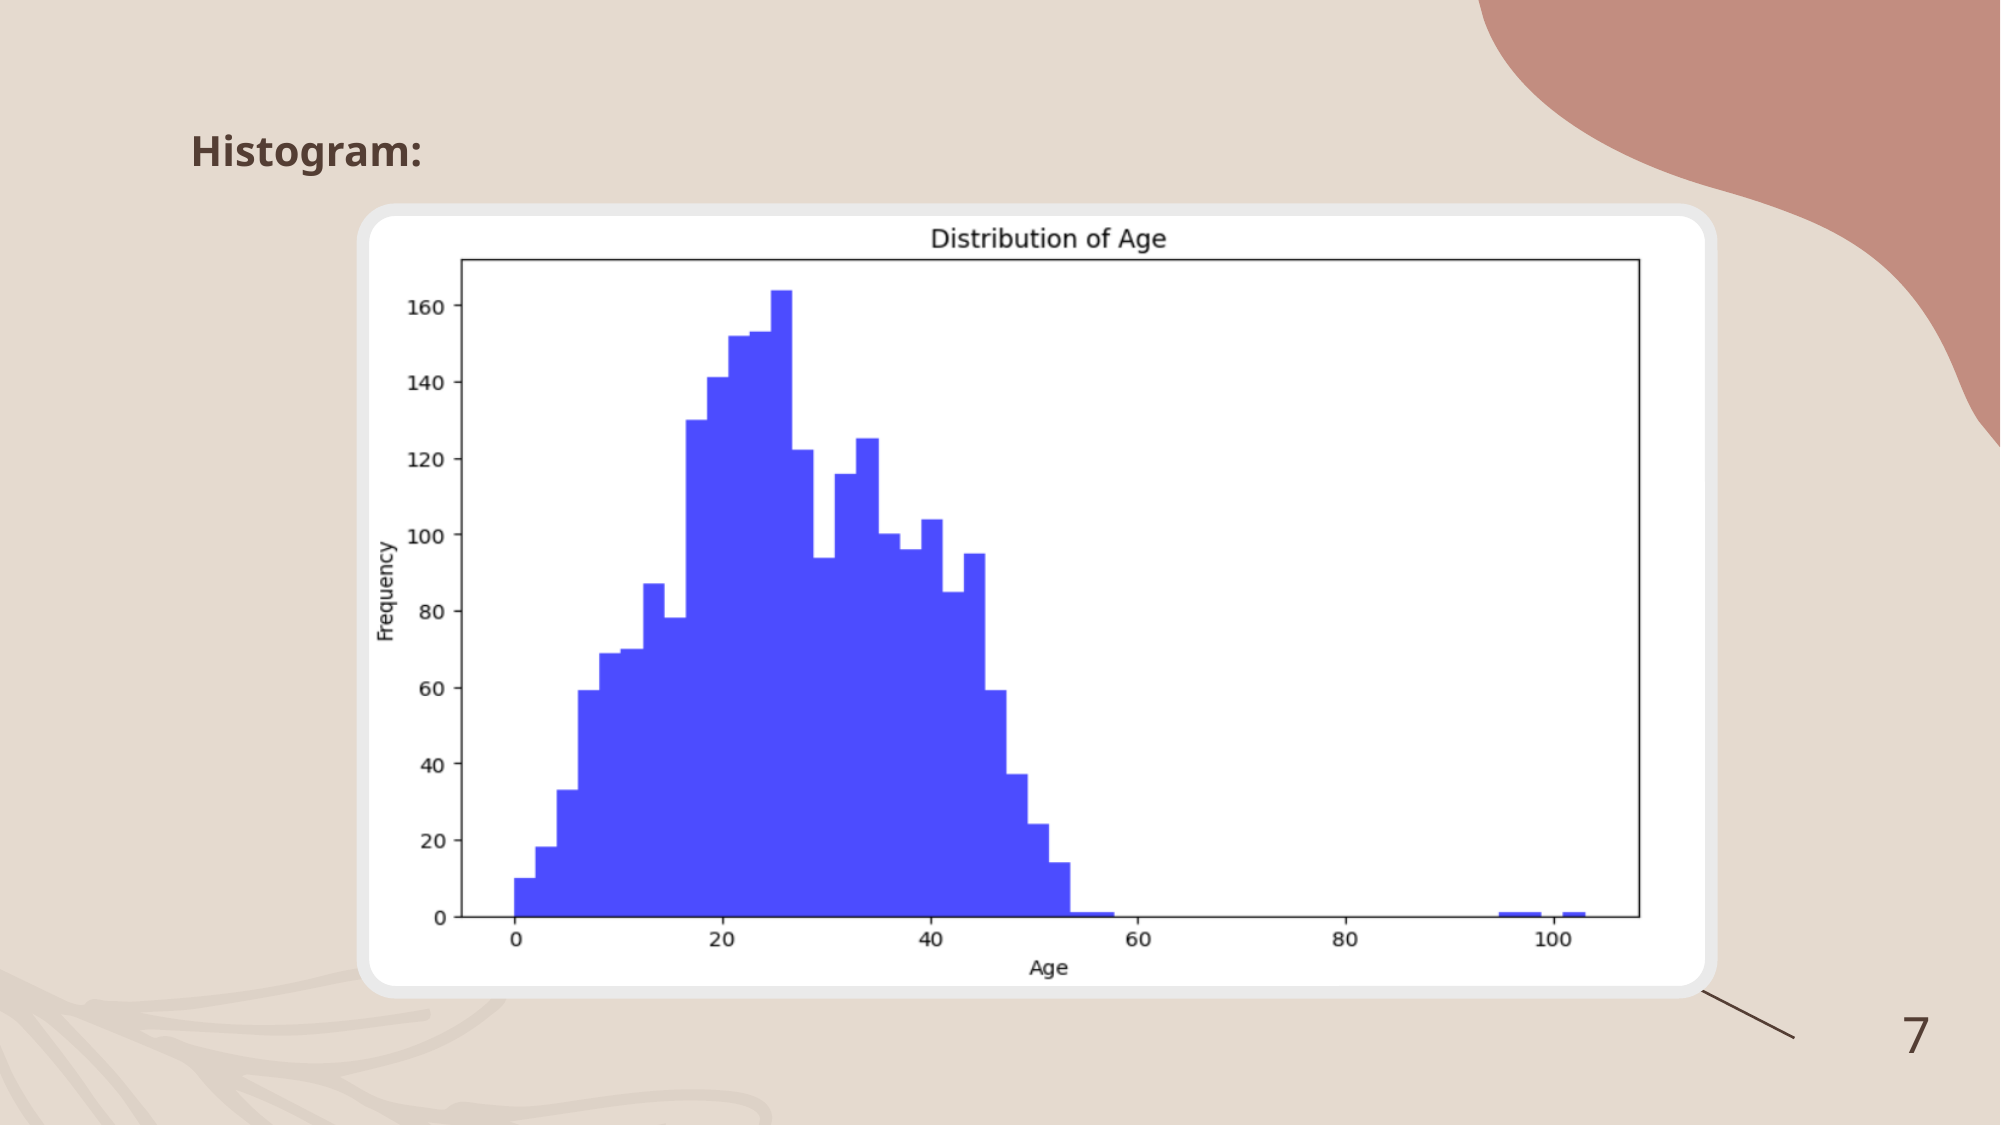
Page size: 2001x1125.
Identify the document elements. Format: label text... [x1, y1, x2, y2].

picture [362, 209, 1712, 993]
text_box Histogram: [175, 117, 707, 183]
slide_number 7 [1862, 964, 1971, 1112]
